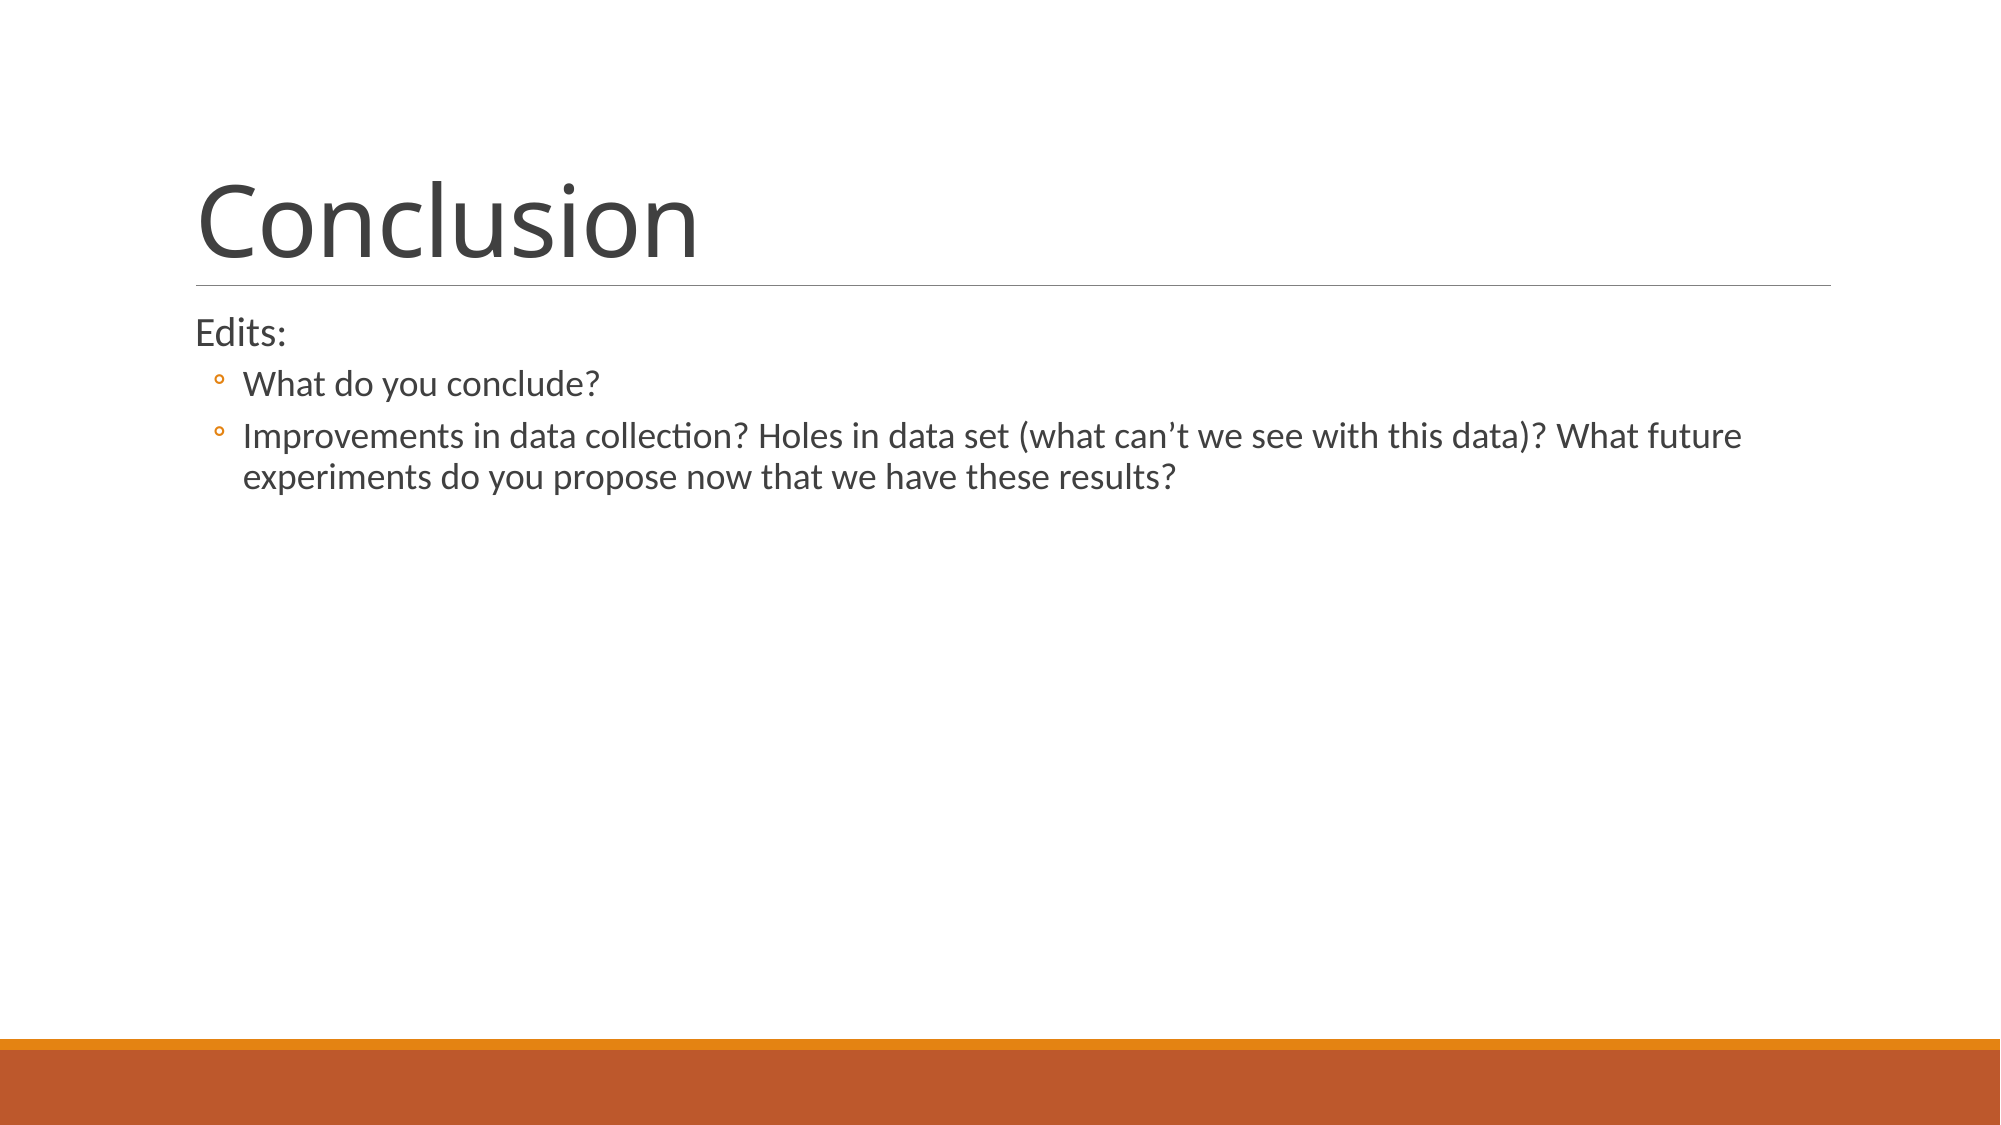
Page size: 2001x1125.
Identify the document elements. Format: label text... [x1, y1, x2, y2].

list Edits: What do you conclude? Improvements in data collection? Holes in data set (what can’t we see with this data)? What future experiments do you propose now that we have these results? [180, 302, 1830, 963]
title Conclusion [180, 47, 1830, 285]
